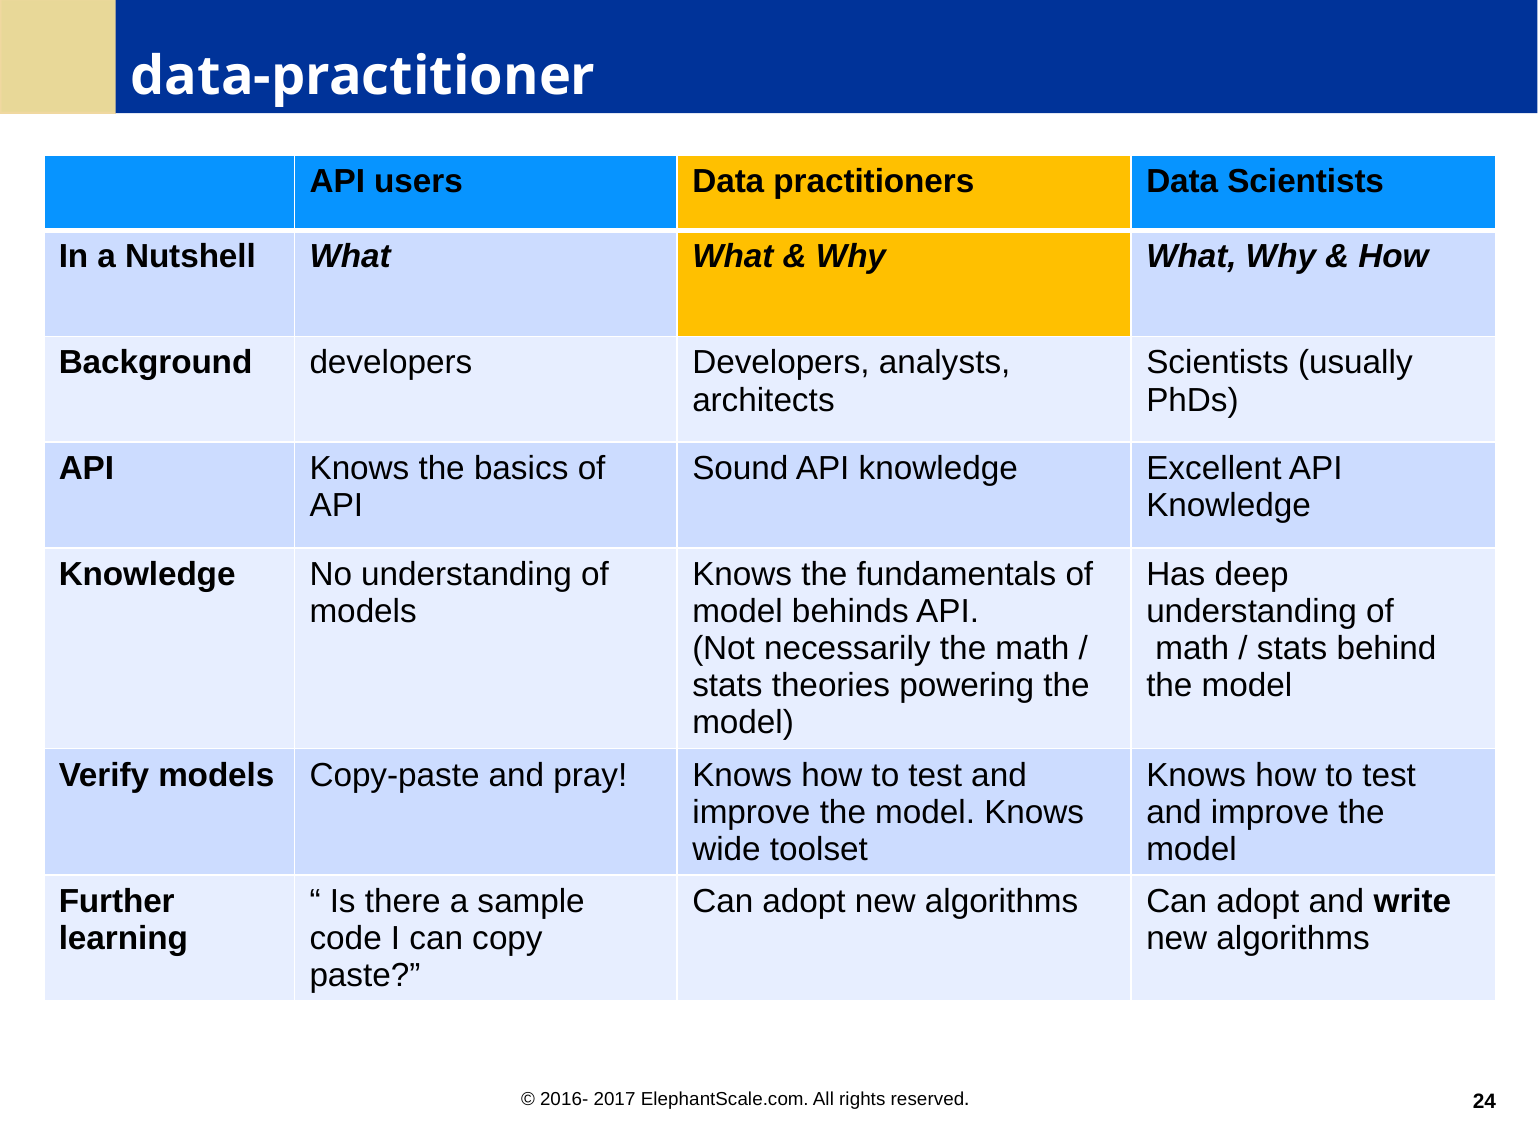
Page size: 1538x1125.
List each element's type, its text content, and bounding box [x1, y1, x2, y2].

title data-practitioner [115, 0, 1538, 114]
picture [0, 0, 115, 114]
table_cell In a Nutshell [45, 233, 294, 336]
table_cell Sound API knowledge [678, 443, 1130, 547]
table_cell developers [295, 337, 676, 441]
table_cell Can adopt and write new algorithms [1132, 876, 1495, 1000]
table_cell No understanding of models [295, 549, 676, 748]
table_header Data Scientists [1132, 156, 1495, 228]
table_header API users [295, 156, 676, 228]
table_cell Knows how to test and improve the model [1132, 749, 1495, 874]
table_cell Verify models [45, 749, 294, 874]
table_header [45, 156, 294, 228]
table_cell Knowledge [45, 549, 294, 748]
table_cell Scientists (usually PhDs) [1132, 337, 1495, 441]
table_cell Copy-paste and pray! [295, 749, 676, 874]
table_cell “ Is there a sample code I can copy paste?” [295, 876, 676, 1000]
table_cell Knows the fundamentals of model behinds API. (Not necessarily the math / stats theories powering the model) [678, 549, 1130, 748]
table_cell Background [45, 337, 294, 441]
table_cell What, Why & How [1132, 233, 1495, 336]
table_cell API [45, 443, 294, 547]
table_header Data practitioners [678, 156, 1130, 228]
table_cell Further learning [45, 876, 294, 1000]
table_cell Has deep understanding of math / stats behind the model [1132, 549, 1495, 748]
table_cell Excellent API Knowledge [1132, 443, 1495, 547]
table_cell Developers, analysts, architects [678, 337, 1130, 441]
table_cell Knows the basics of API [295, 443, 676, 547]
table_cell Can adopt new algorithms [678, 876, 1130, 1000]
table_cell What & Why [678, 233, 1130, 336]
table_cell What [295, 233, 676, 336]
table_cell Knows how to test and improve the model. Knows wide toolset [678, 749, 1130, 874]
slide_number 24 [1406, 1075, 1497, 1113]
